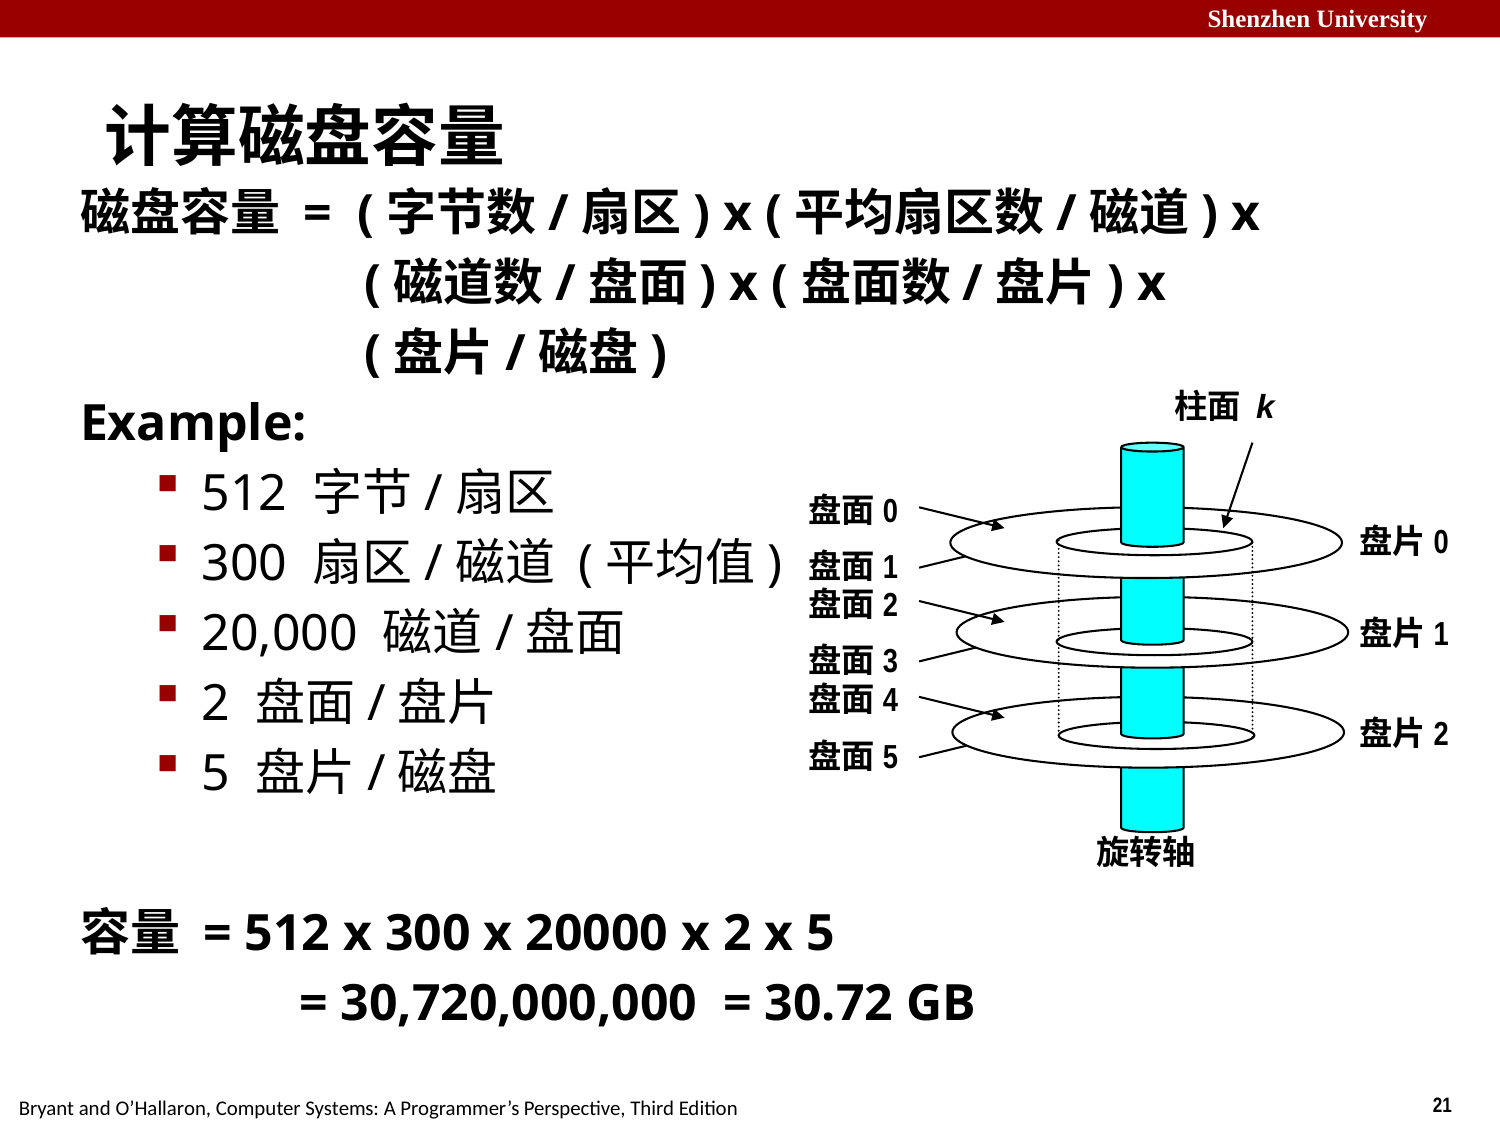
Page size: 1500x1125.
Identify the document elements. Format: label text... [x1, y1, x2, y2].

text_box 盘片0 [1344, 513, 1464, 568]
text_box [919, 600, 1005, 625]
text_box 旋转轴 [1081, 823, 1212, 879]
text_box 盘片2 [1344, 705, 1464, 760]
text_box 盘片1 [1344, 604, 1464, 660]
text_box [956, 597, 1344, 668]
text_box [919, 696, 1005, 721]
text_box 盘面4 [793, 671, 913, 726]
text_box 盘面3 [793, 632, 913, 671]
text_box [1121, 668, 1184, 739]
text_box [1121, 442, 1184, 547]
text_box [1221, 442, 1253, 529]
text_box 盘面1 [793, 538, 913, 575]
text_box 盘面2 [793, 575, 913, 630]
text_box [919, 507, 1005, 532]
text_box [952, 697, 1344, 768]
title 计算磁盘容量 [58, 71, 1304, 197]
text_box [1121, 768, 1184, 823]
text_box 盘面5 [793, 727, 913, 783]
text_box [1056, 628, 1253, 656]
list 磁盘容量 = (字节数/扇区) x (平均扇区数/磁道) x (磁道数/盘面) x (盘面数/盘片) x (盘片/磁盘) Example: 512 字节/扇区 300 扇区/磁道 (平均值) 20,000 磁道/盘面 2 盘面/盘片 5 盘片/磁盘 容量 = 512 x 300 x 20000 x 2 x 5 = 30,720,000,000 = 30.72 GB [65, 173, 1454, 1040]
text_box [1121, 578, 1184, 645]
text_box 盘面0 [793, 481, 913, 537]
text_box 柱面 k [1159, 377, 1290, 433]
text_box [1058, 722, 1255, 749]
text_box [950, 507, 1342, 579]
text_box [1056, 528, 1253, 556]
